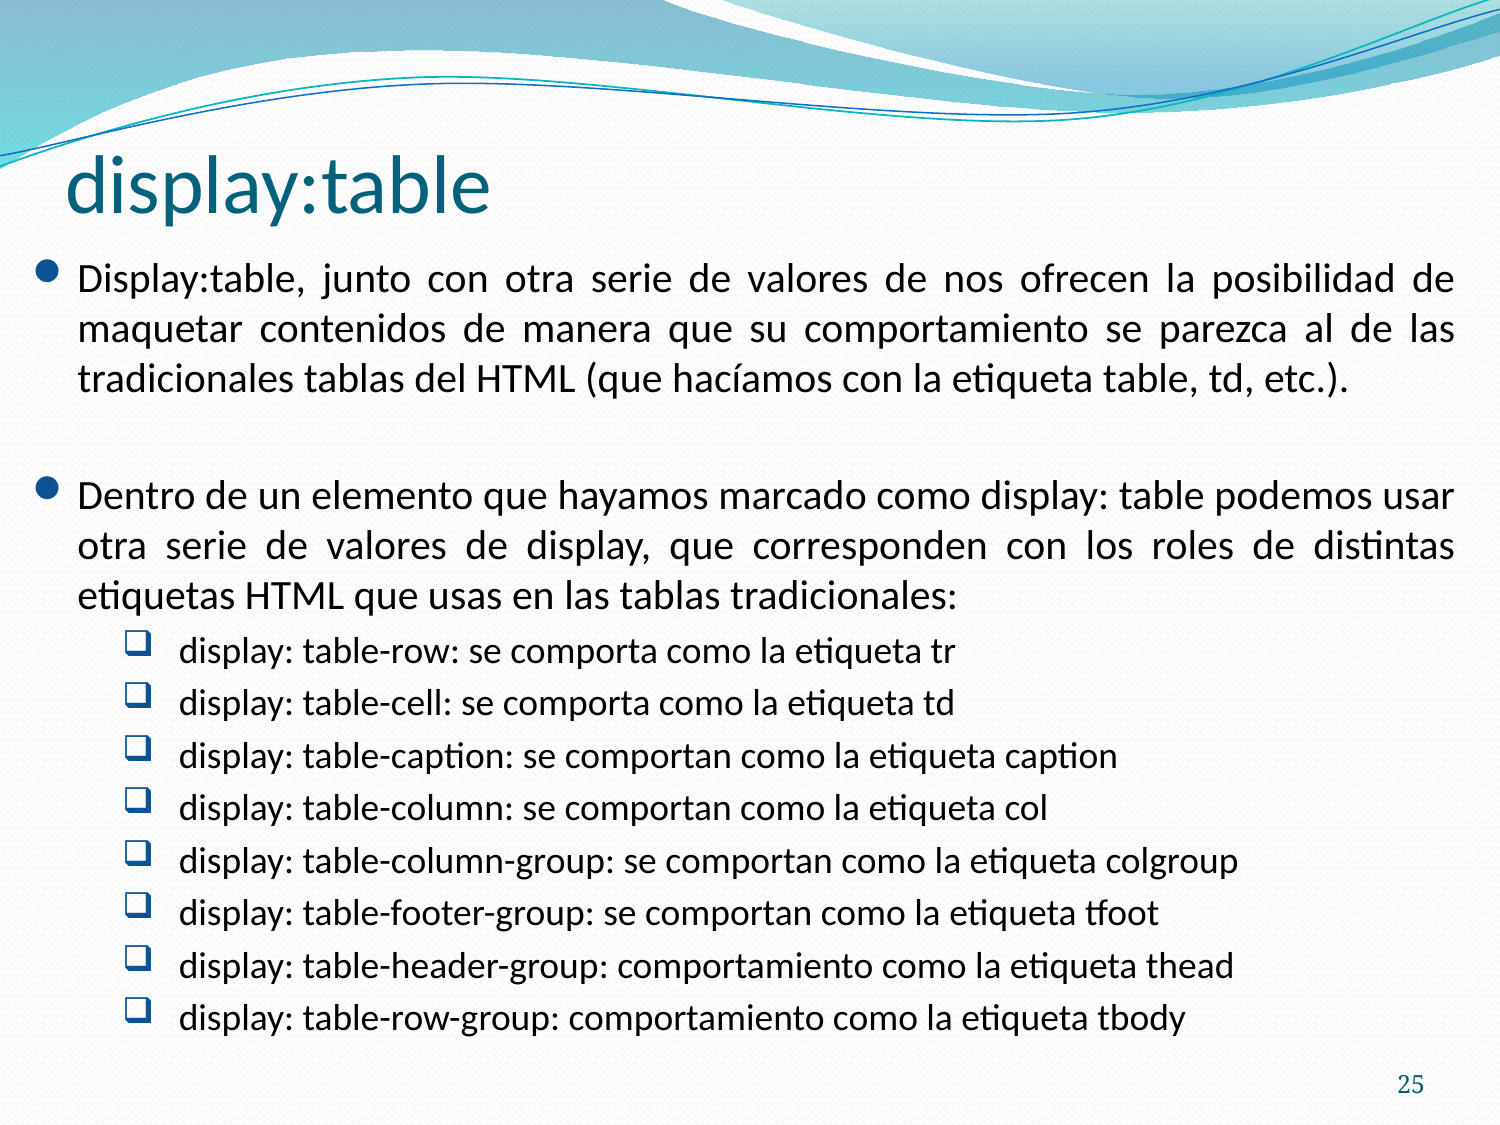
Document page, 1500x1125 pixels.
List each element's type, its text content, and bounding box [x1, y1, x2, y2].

slide_number 25 [1299, 1042, 1425, 1103]
list Display:table, junto con otra serie de valores de nos ofrecen la posibilidad de maquetar contenidos de manera que su comportamiento se parezca al de las tradicionales tablas del HTML (que hacíamos con la etiqueta table, td, etc.). Dentro de un elemento que hayamos marcado como display: table podemos usar otra serie de valores de display, que corresponden con los roles de distintas etiquetas HTML que usas en las tablas tradicionales: display: table-row: se comporta como la etiqueta tr display: table-cell: se comporta como la etiqueta td display: table-caption: se comportan como la etiqueta caption display: table-column: se comportan como la etiqueta col display: table-column-group: se comportan como la etiqueta colgroup display: table-footer-group: se comportan como la etiqueta tfoot display: table-header-group: comportamiento como la etiqueta thead display: table-row-group: comportamiento como la etiqueta tbody [17, 243, 1471, 1094]
title display:table [64, 42, 1415, 231]
